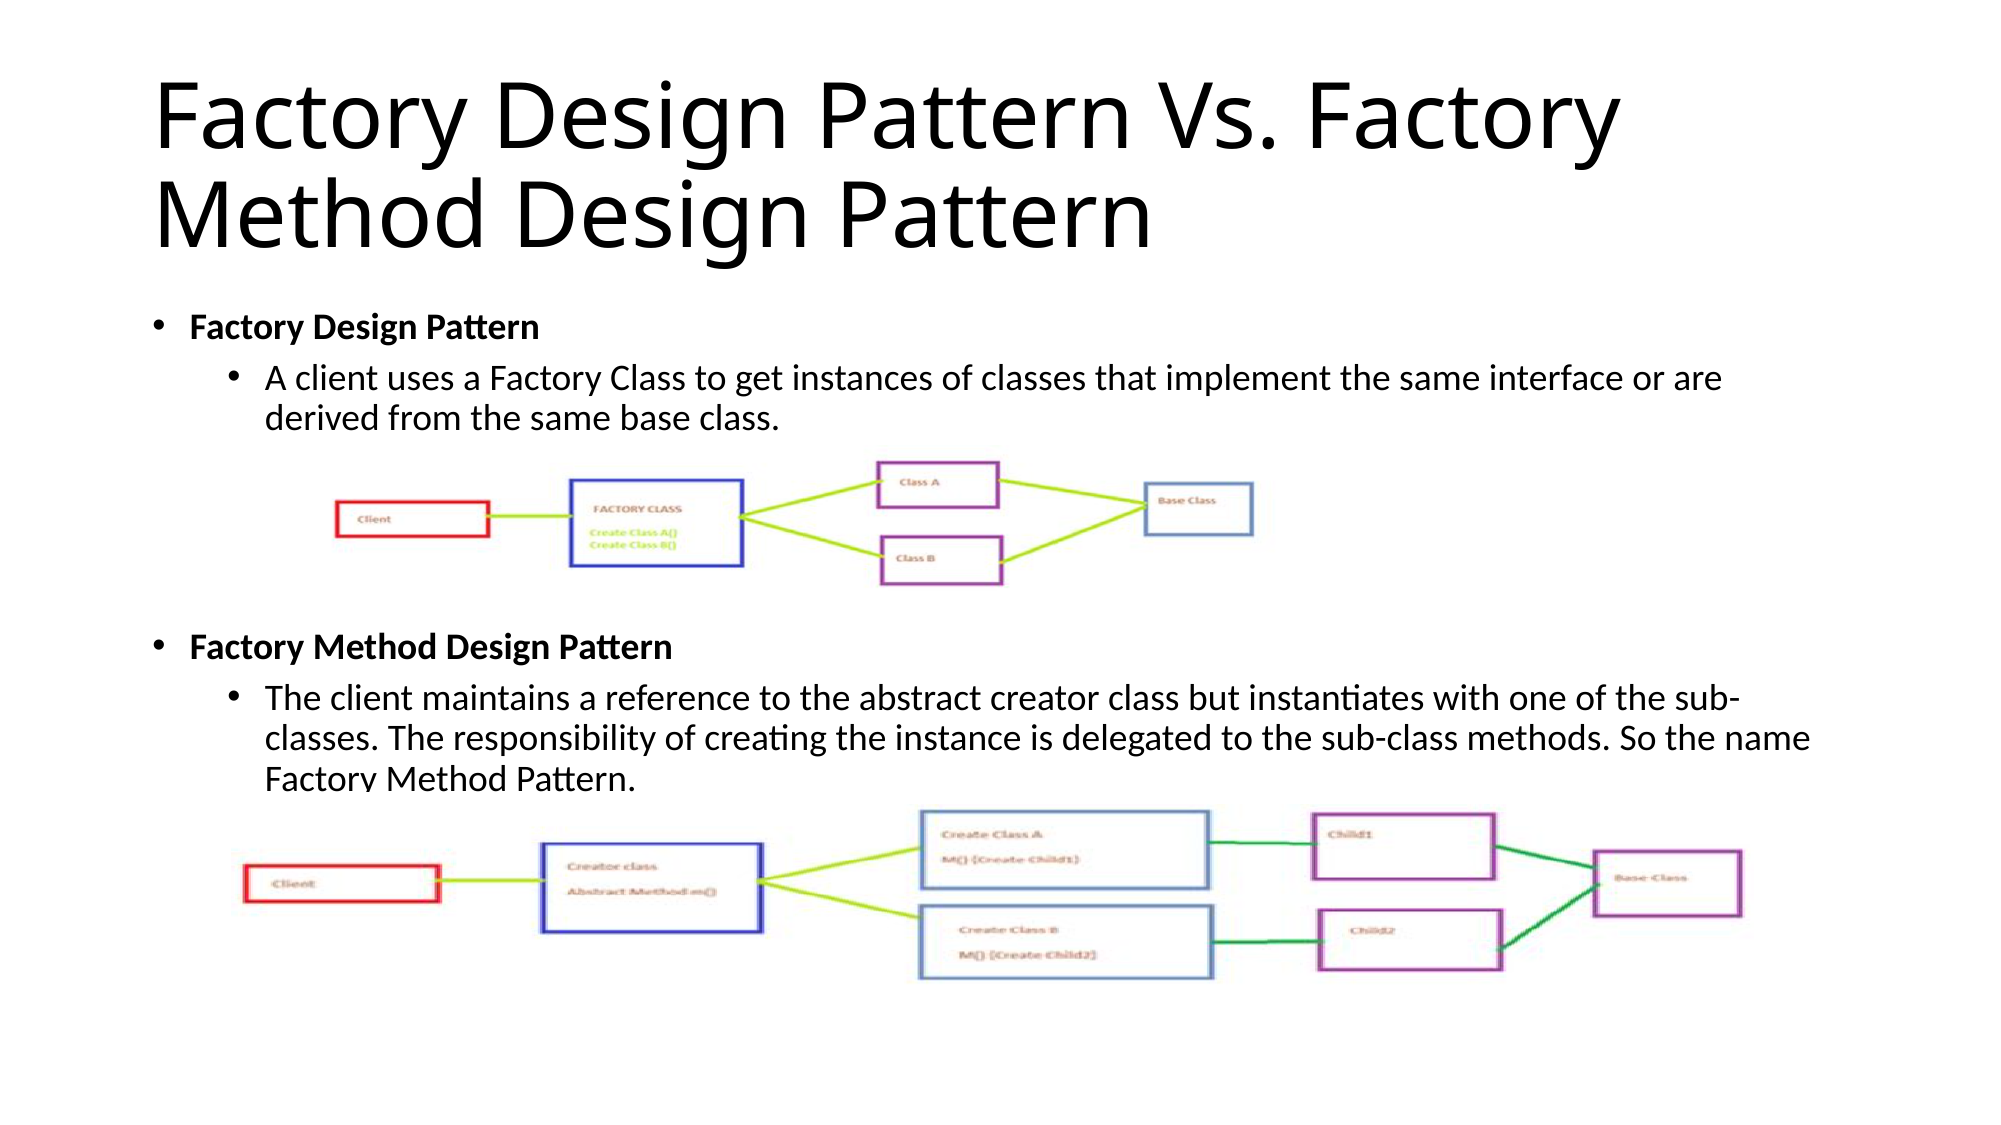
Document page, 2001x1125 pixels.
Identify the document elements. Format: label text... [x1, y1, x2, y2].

list Factory Design Pattern A client uses a Factory Class to get instances of classes that implement the same interface or are derived from the same base class. Factory Method Design Pattern The client maintains a reference to the abstract creator class but instantiates with one of the sub-classes. The responsibility of creating the instance is delegated to the sub-class methods. So the name Factory Method Pattern. [137, 299, 1863, 1014]
picture [304, 432, 1429, 602]
title Factory Design Pattern Vs. Factory Method Design Pattern [137, 59, 1863, 278]
picture [228, 792, 1772, 1014]
